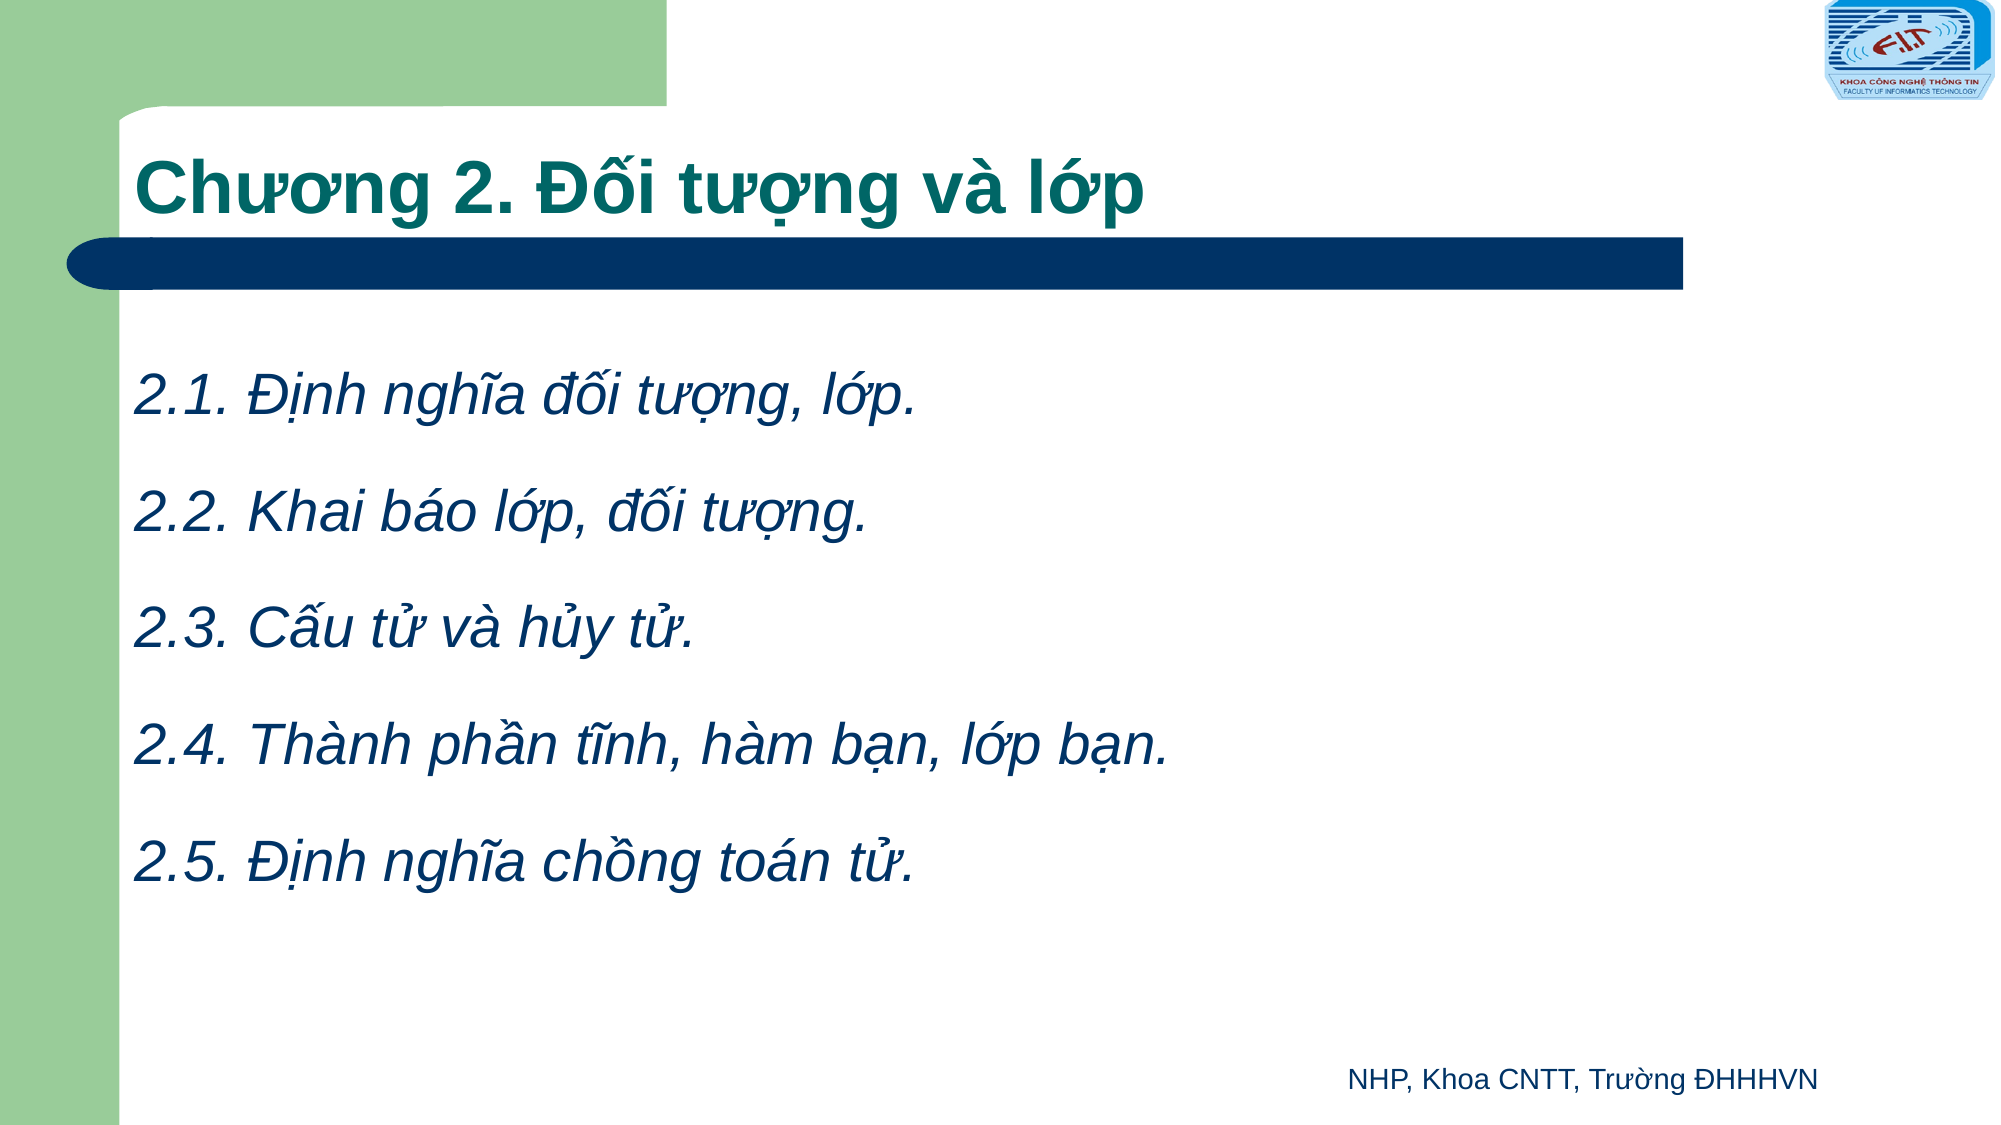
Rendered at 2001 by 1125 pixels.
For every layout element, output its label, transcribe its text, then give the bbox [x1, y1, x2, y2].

footer NHP, Khoa CNTT, Trường ĐHHHVN [1266, 1025, 1901, 1103]
list 2.1. Định nghĩa đối tượng, lớp. 2.2. Khai báo lớp, đối tượng. 2.3. Cấu tử và hủy tử. 2.4. Thành phần tĩnh, hàm bạn, lớp bạn. 2.5. Định nghĩa chồng toán tử. [119, 313, 1445, 957]
picture [1824, 0, 1997, 100]
title Chương 2. Đối tượng và lớp [119, 108, 1901, 238]
